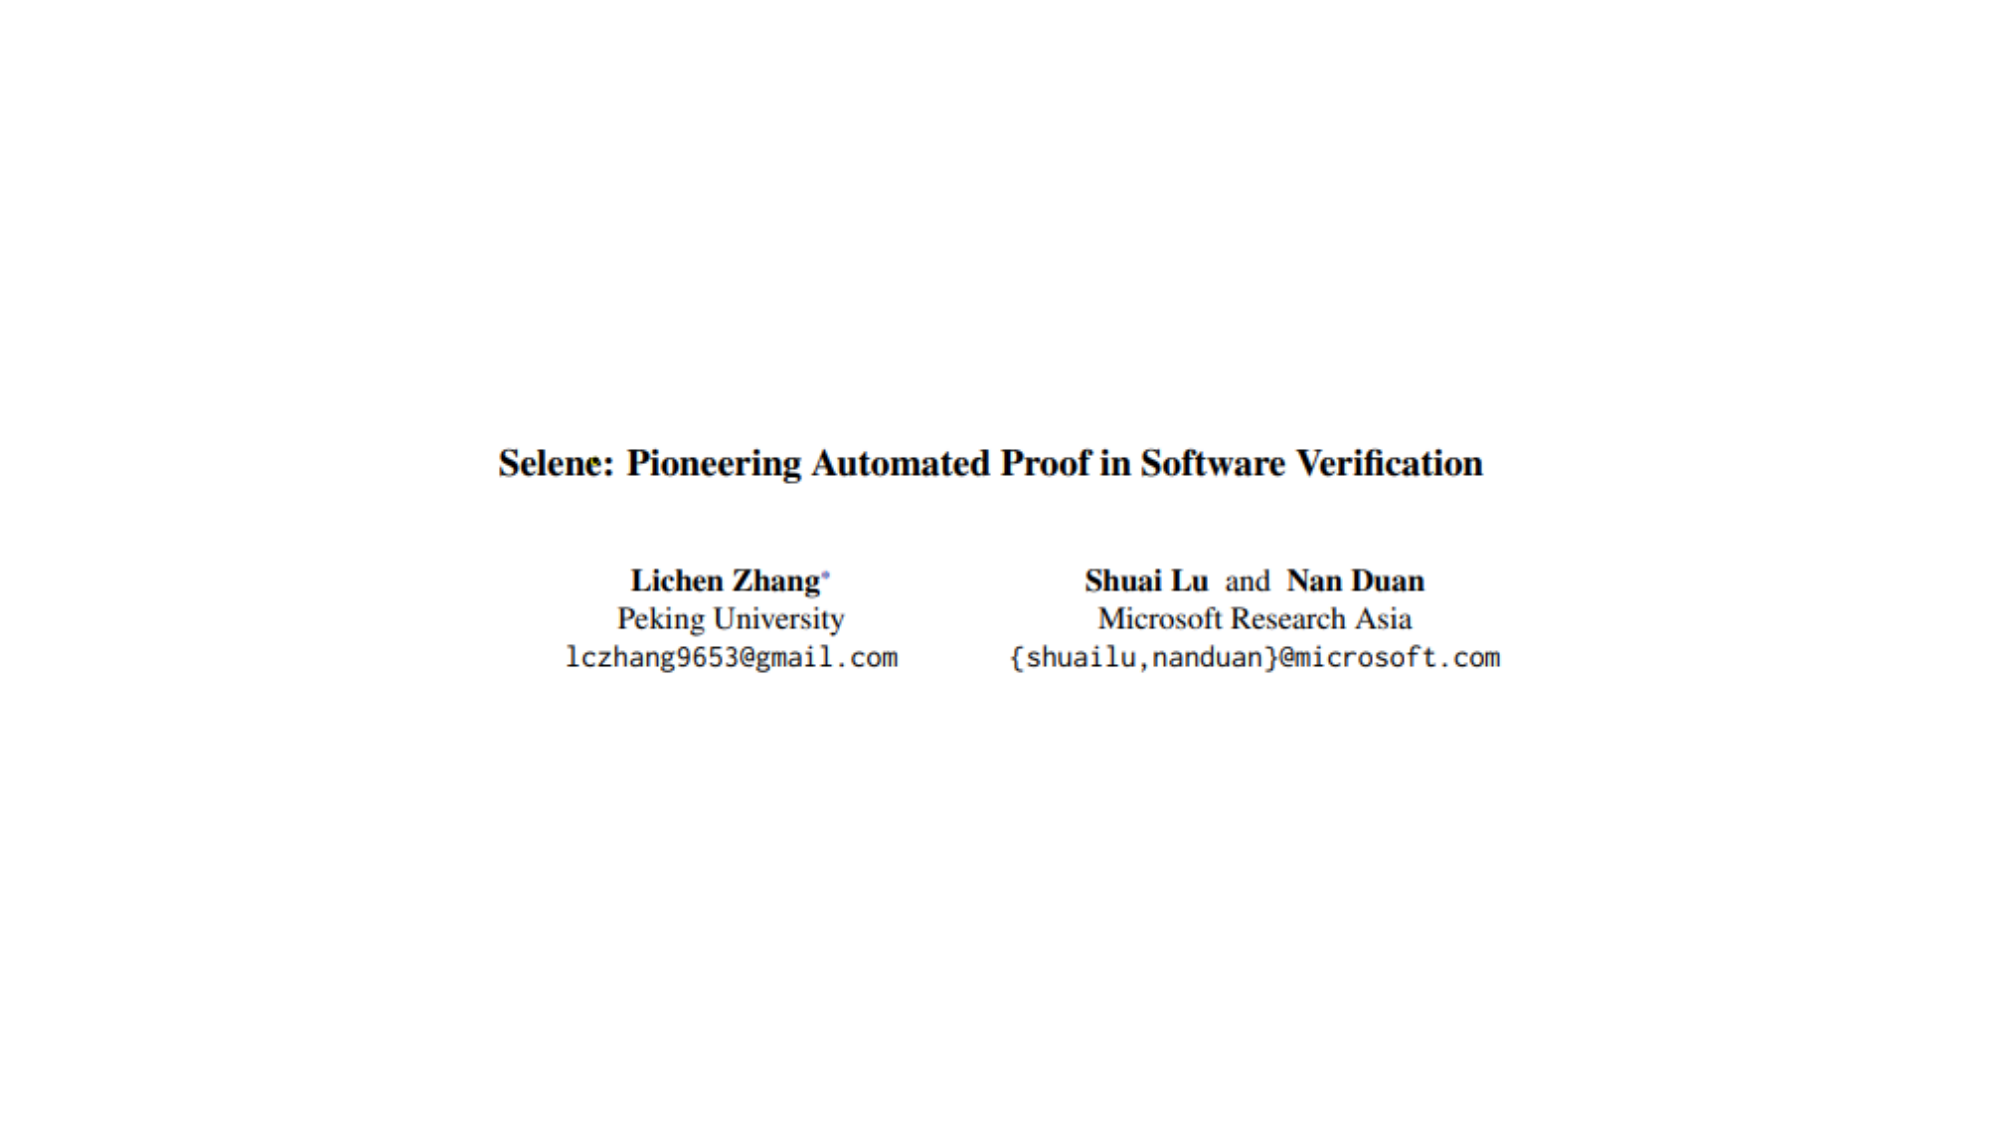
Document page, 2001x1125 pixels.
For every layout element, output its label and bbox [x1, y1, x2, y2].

picture [493, 443, 1506, 682]
